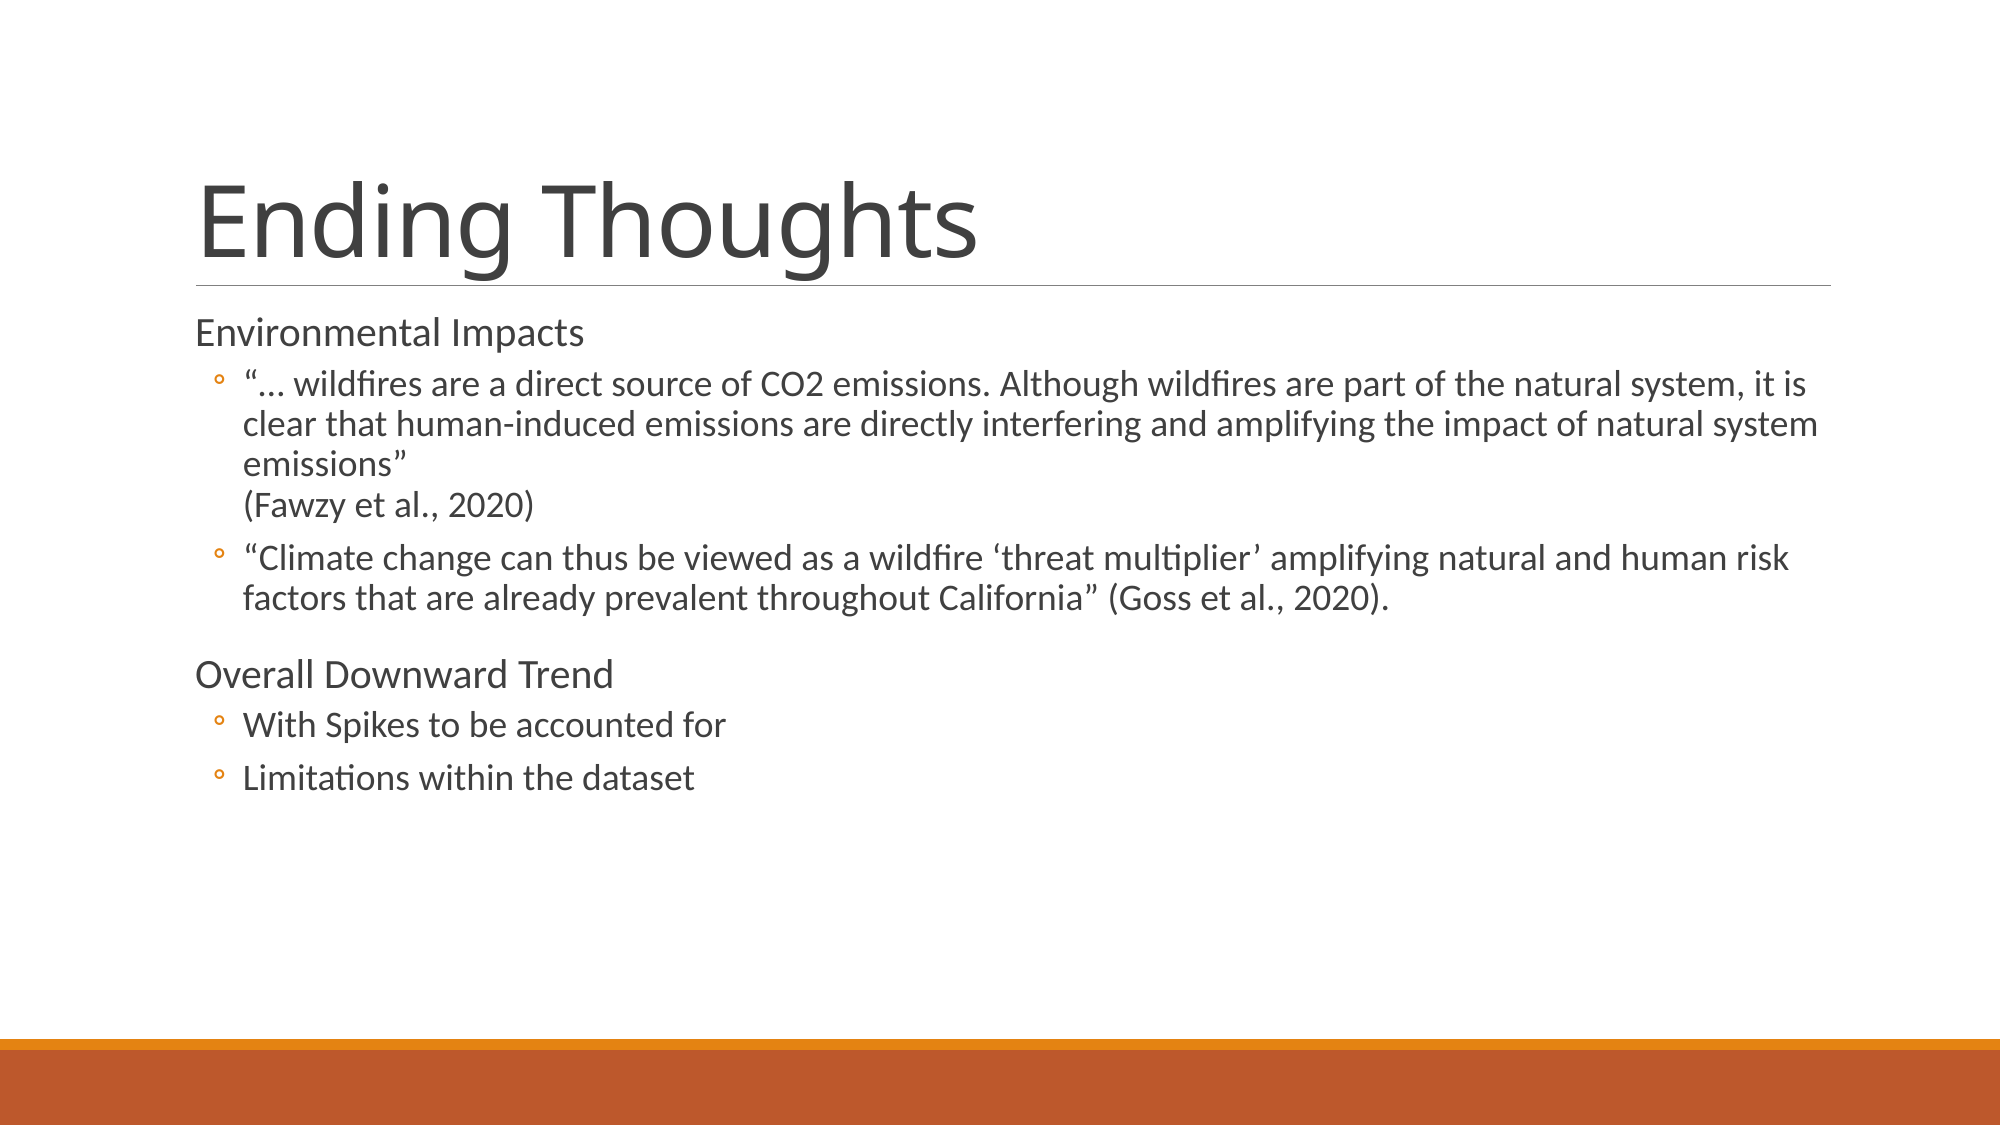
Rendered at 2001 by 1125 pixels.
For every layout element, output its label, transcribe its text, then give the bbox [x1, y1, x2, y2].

list Environmental Impacts “… wildfires are a direct source of CO2 emissions. Although wildfires are part of the natural system, it is clear that human-induced emissions are directly interfering and amplifying the impact of natural system emissions” (Fawzy et al., 2020) “Climate change can thus be viewed as a wildfire ‘threat multiplier’ amplifying natural and human risk factors that are already prevalent throughout California” (Goss et al., 2020). Overall Downward Trend With Spikes to be accounted for Limitations within the dataset [180, 302, 1830, 963]
title Ending Thoughts [180, 47, 1830, 285]
